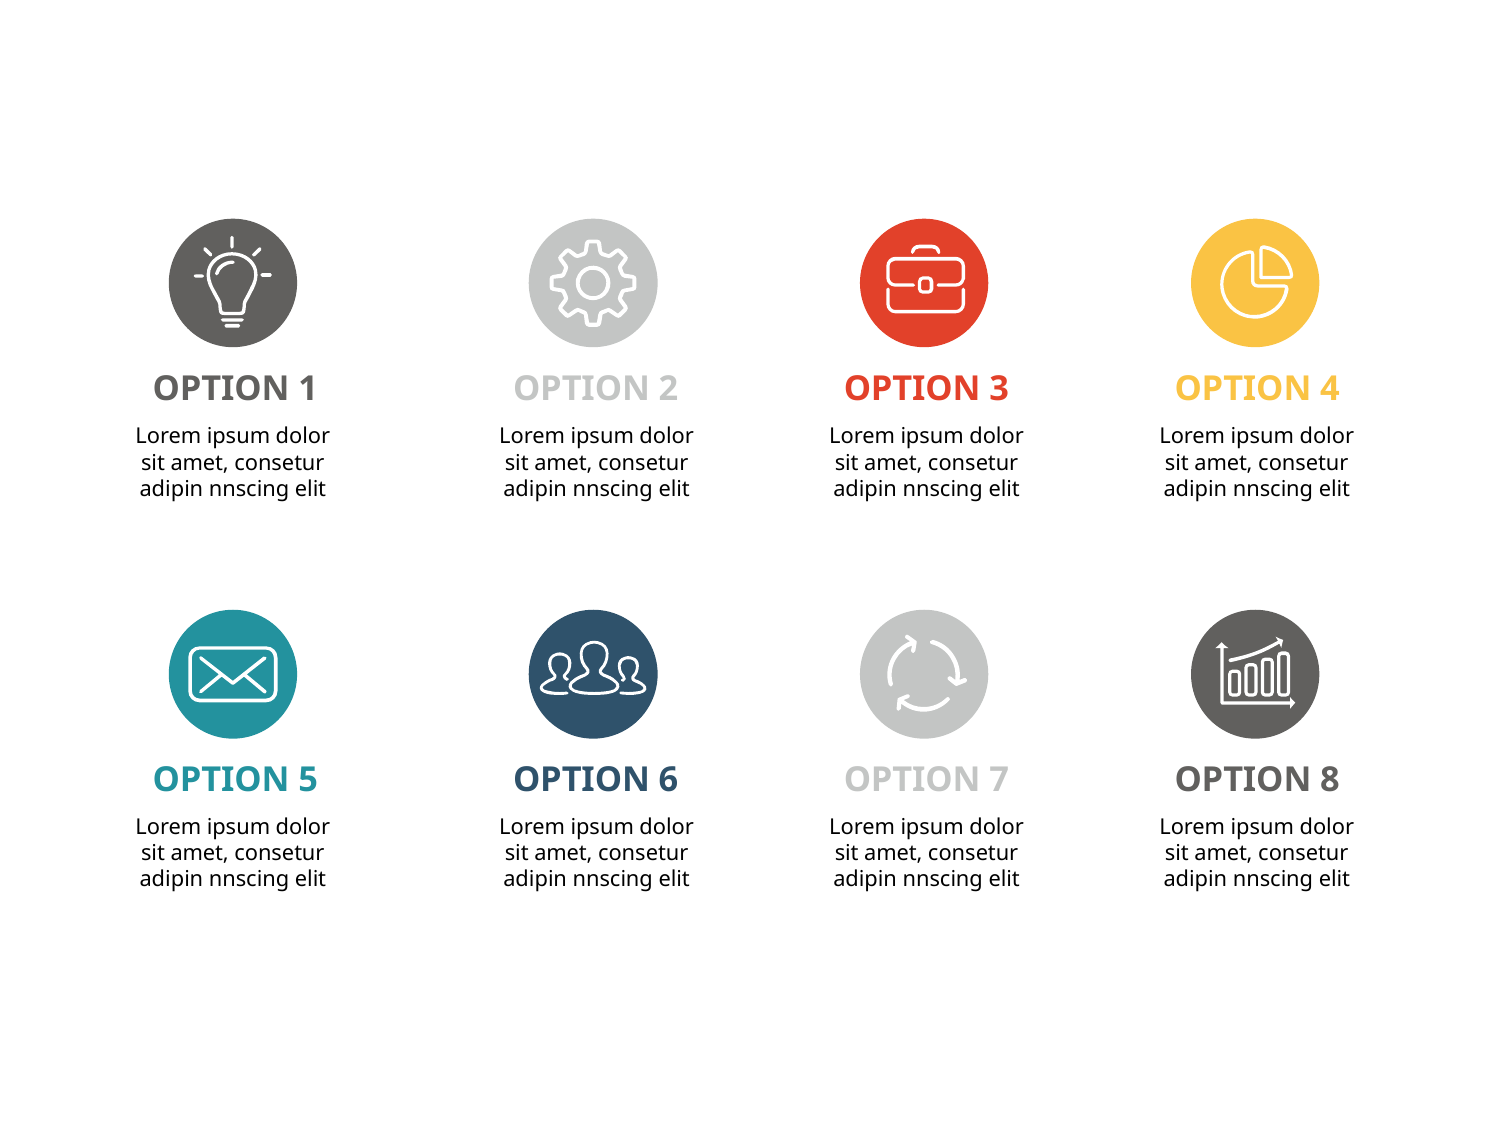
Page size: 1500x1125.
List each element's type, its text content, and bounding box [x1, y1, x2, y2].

text_box Lorem ipsum dolor sit amet, consetur adipin nnscing elit [811, 805, 1042, 899]
text_box [859, 218, 989, 348]
text_box [188, 646, 278, 703]
text_box Lorem ipsum dolor sit amet, consetur adipin nnscing elit [481, 414, 712, 509]
text_box OPTION 4 [1174, 366, 1340, 408]
text_box OPTION 8 [1174, 757, 1340, 799]
text_box Lorem ipsum dolor sit amet, consetur adipin nnscing elit [811, 414, 1042, 509]
text_box [930, 639, 967, 686]
text_box [896, 694, 950, 712]
text_box [1191, 609, 1320, 739]
text_box [203, 247, 212, 257]
text_box [617, 656, 647, 695]
text_box [252, 247, 262, 257]
text_box [1215, 642, 1296, 709]
text_box [568, 640, 620, 695]
text_box OPTION 7 [843, 757, 1010, 799]
text_box [549, 239, 637, 327]
text_box [260, 273, 272, 277]
text_box OPTION 3 [843, 366, 1010, 408]
text_box [220, 318, 244, 322]
text_box Lorem ipsum dolor sit amet, consetur adipin nnscing elit [117, 414, 348, 509]
text_box [206, 252, 258, 316]
text_box [539, 652, 572, 695]
text_box [910, 244, 941, 254]
text_box [168, 218, 298, 348]
text_box [886, 287, 966, 314]
text_box [224, 323, 241, 328]
text_box [1259, 245, 1294, 280]
text_box OPTION 2 [513, 366, 679, 408]
text_box OPTION 5 [152, 757, 318, 799]
text_box Lorem ipsum dolor sit amet, consetur adipin nnscing elit [1142, 805, 1372, 899]
text_box [193, 274, 204, 278]
text_box [887, 634, 917, 687]
text_box [917, 276, 934, 294]
text_box Lorem ipsum dolor sit amet, consetur adipin nnscing elit [117, 805, 348, 899]
text_box OPTION 1 [152, 366, 318, 408]
text_box [528, 218, 658, 348]
text_box [168, 609, 298, 739]
text_box Lorem ipsum dolor sit amet, consetur adipin nnscing elit [481, 805, 712, 899]
text_box [1191, 218, 1320, 348]
text_box [1220, 250, 1289, 319]
text_box Lorem ipsum dolor sit amet, consetur adipin nnscing elit [1142, 414, 1372, 509]
text_box OPTION 6 [513, 757, 679, 799]
text_box [230, 235, 234, 249]
text_box [1228, 636, 1284, 663]
text_box [859, 609, 989, 739]
text_box [886, 256, 966, 287]
text_box [528, 609, 658, 739]
